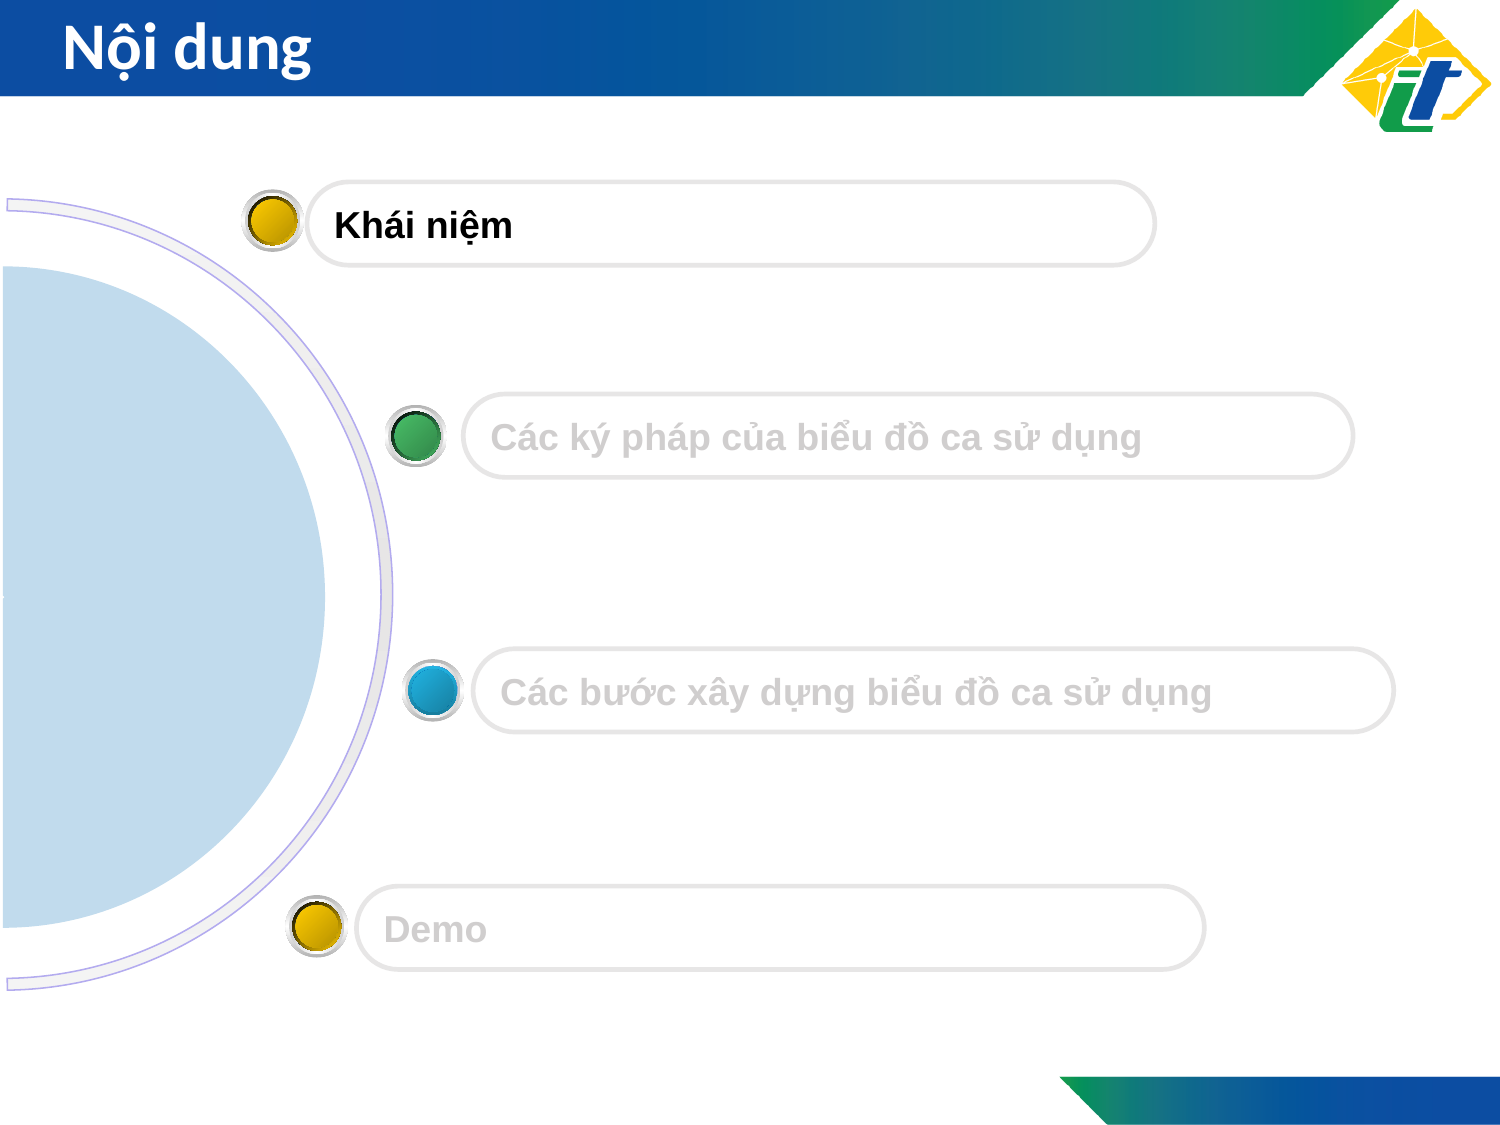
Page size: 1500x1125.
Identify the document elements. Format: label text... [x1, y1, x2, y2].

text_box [285, 894, 349, 958]
text_box Khái niệm [310, 181, 1155, 266]
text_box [241, 189, 305, 253]
title Nội dung [47, 0, 1304, 97]
text_box Các ký pháp của biểu đồ ca sử dụng [463, 394, 1354, 478]
text_box [2, 266, 326, 928]
picture [0, 0, 1500, 1125]
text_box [401, 658, 465, 722]
text_box Demo [356, 886, 1205, 970]
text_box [384, 404, 448, 468]
text_box [7, 198, 393, 991]
text_box Các bước xây dựng biểu đồ ca sử dụng [473, 648, 1394, 733]
